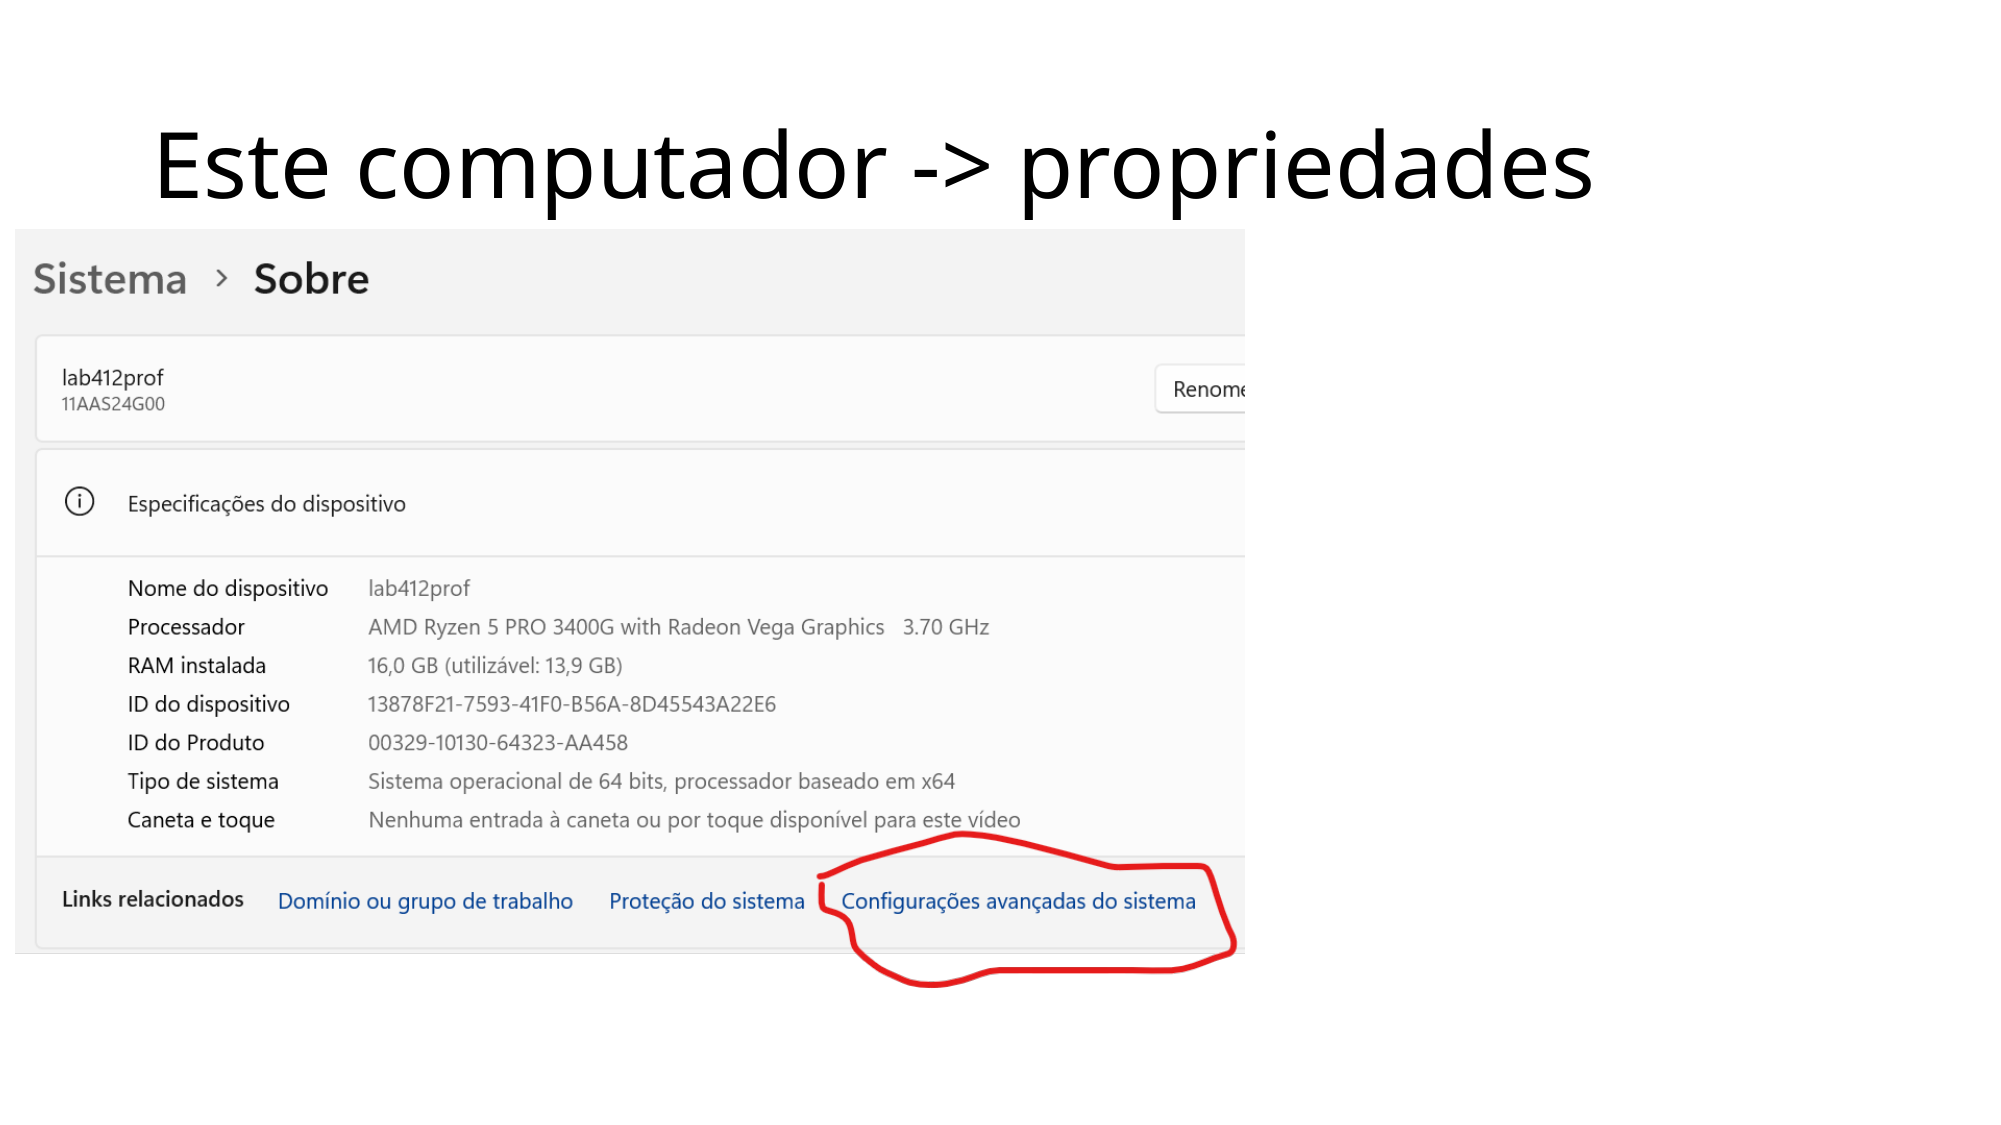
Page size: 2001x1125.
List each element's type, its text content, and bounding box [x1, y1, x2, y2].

title Este computador -> propriedades [137, 59, 1863, 278]
picture [14, 229, 1245, 990]
